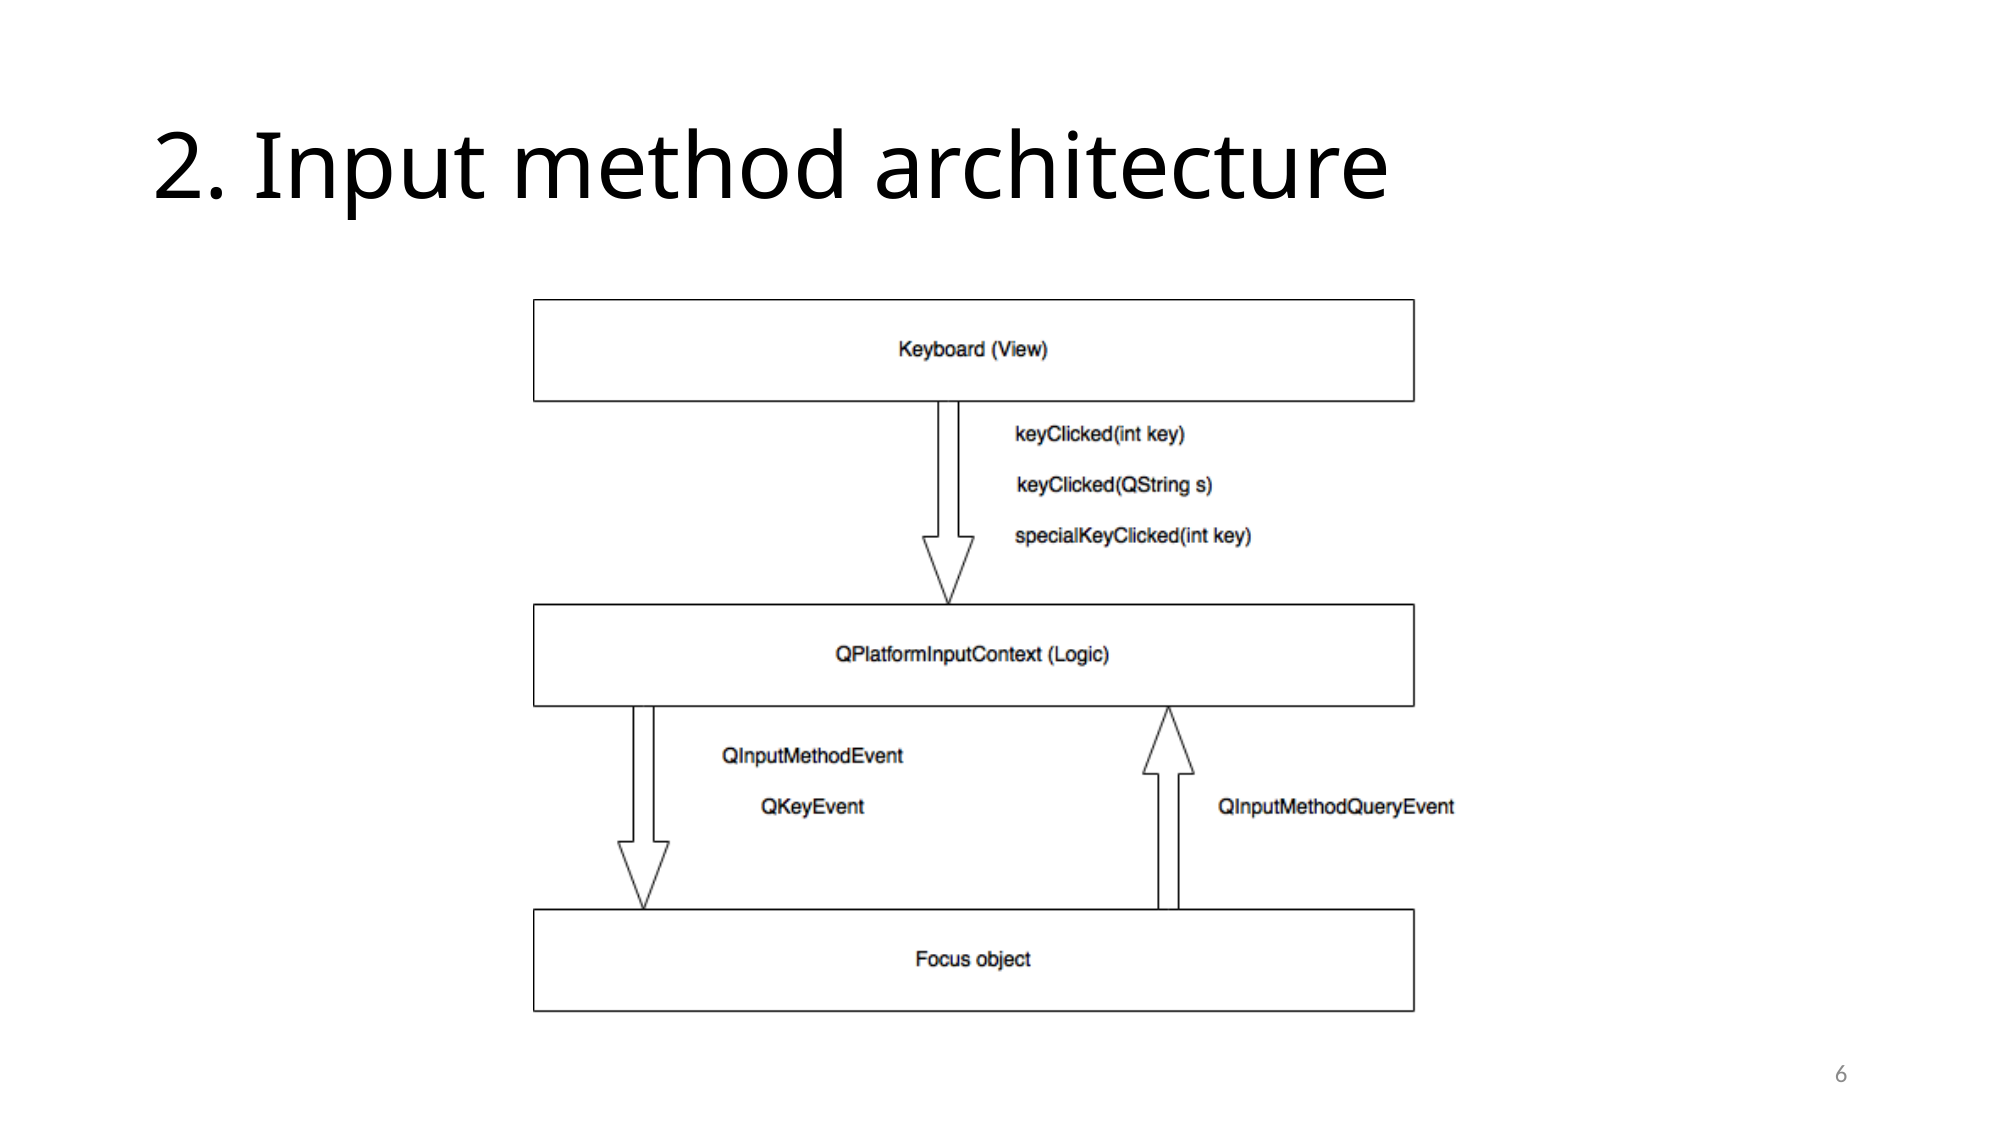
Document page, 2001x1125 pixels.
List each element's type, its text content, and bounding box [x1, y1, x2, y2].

title 2. Input method architecture [137, 59, 1863, 278]
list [533, 299, 1466, 1014]
slide_number 6 [1412, 1042, 1863, 1103]
